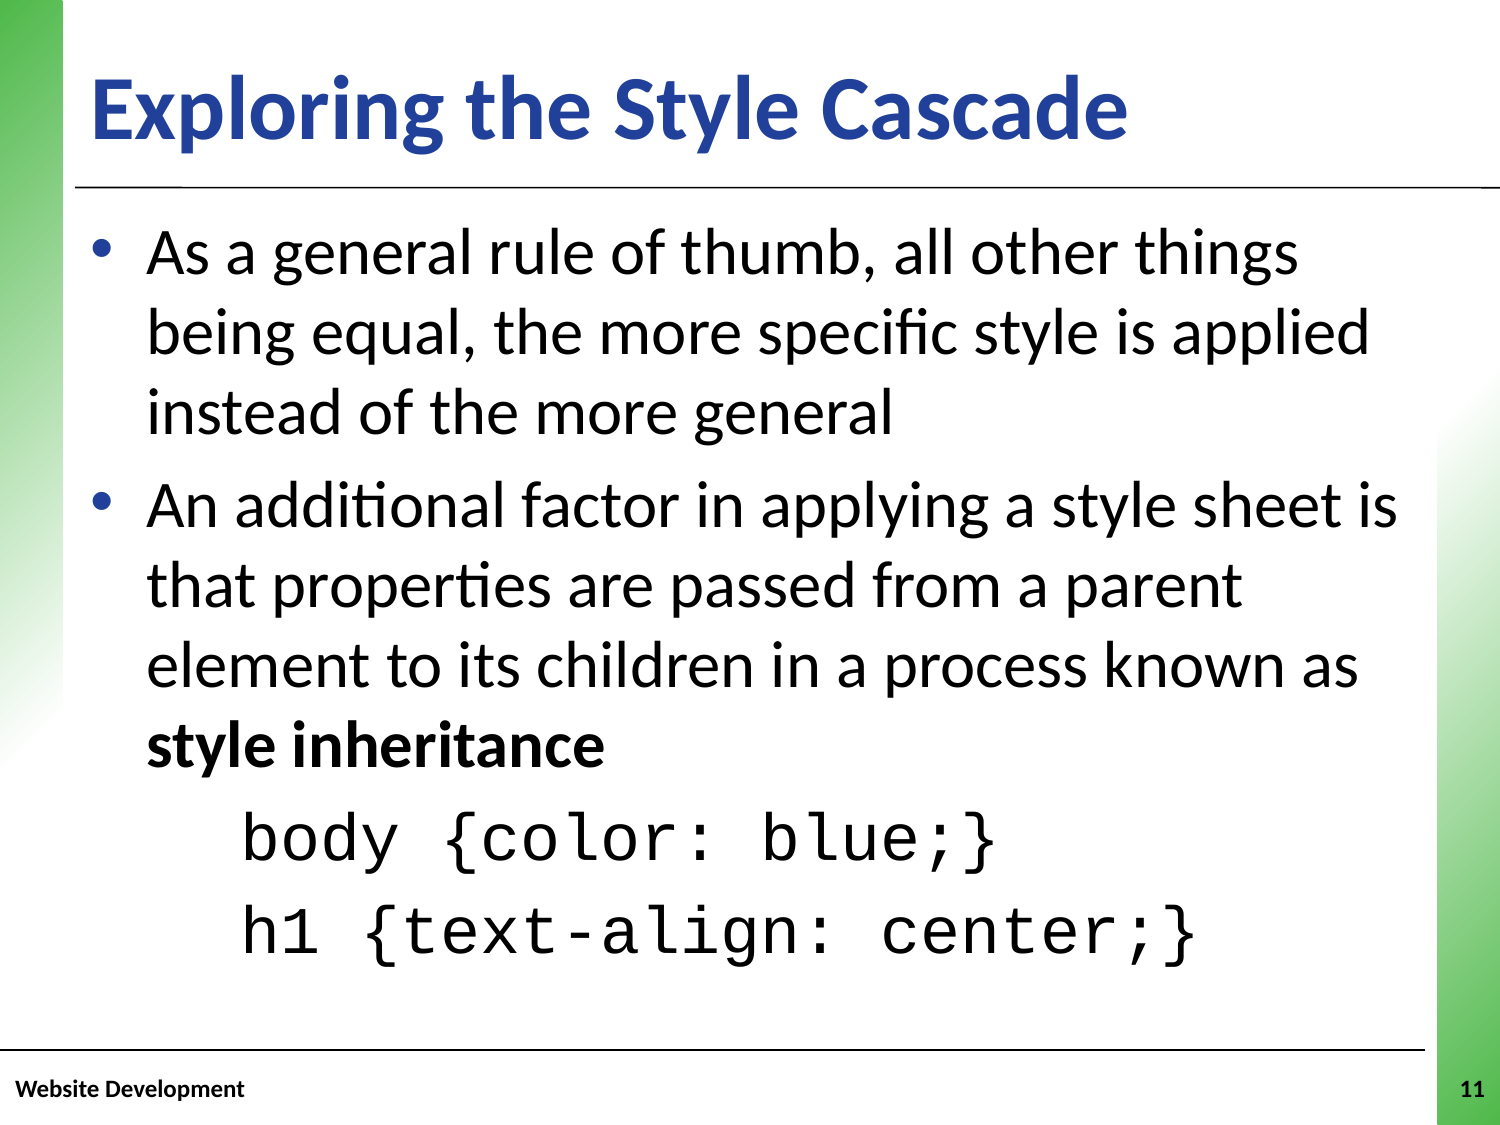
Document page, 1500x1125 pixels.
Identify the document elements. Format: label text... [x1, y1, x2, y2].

list As a general rule of thumb, all other things being equal, the more specific style is applied instead of the more general An additional factor in applying a style sheet is that properties are passed from a parent element to its children in a process known as style inheritance body {color: blue;} h1 {text-align: center;} [74, 199, 1438, 1006]
slide_number 11 [1412, 1050, 1500, 1125]
title Exploring the Style Cascade [74, 24, 1438, 181]
footer Website Development [0, 1050, 1350, 1125]
